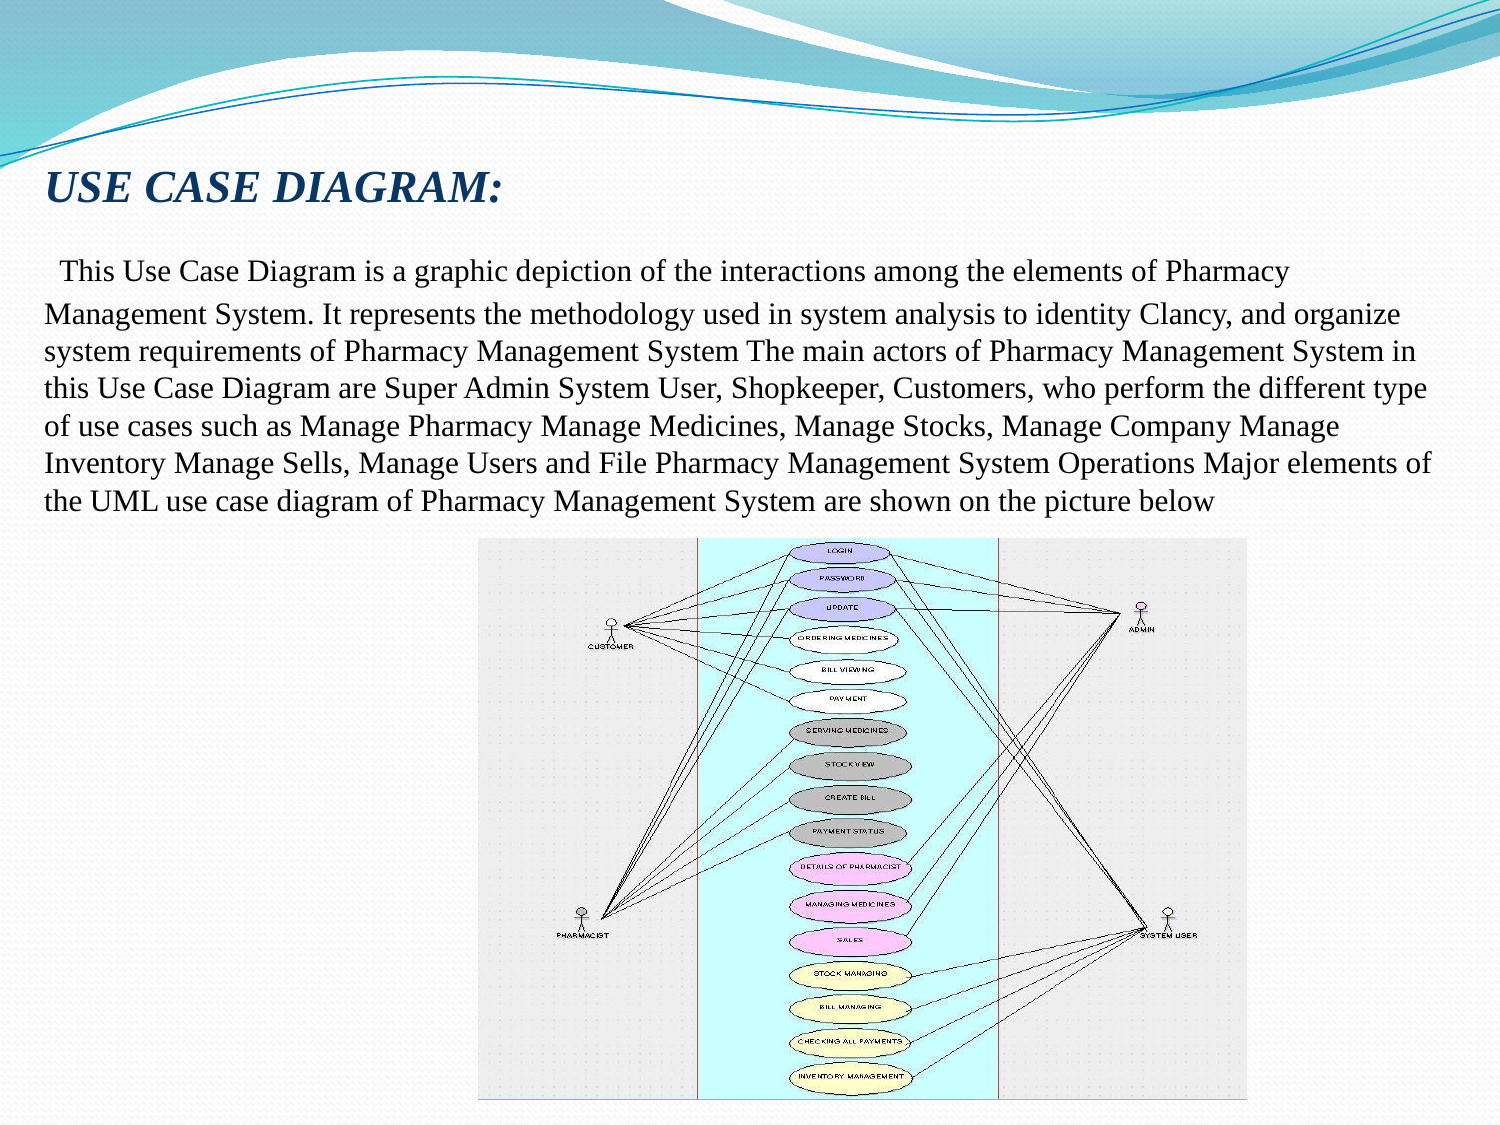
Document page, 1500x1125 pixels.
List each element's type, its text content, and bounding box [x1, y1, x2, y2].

list USE CASE DIAGRAM: This Use Case Diagram is a graphic depiction of the interactions among the elements of Pharmacy Management System. It represents the methodology used in system analysis to identity Clancy, and organize system requirements of Pharmacy Management System The main actors of Pharmacy Management System in this Use Case Diagram are Super Admin System User, Shopkeeper, Customers, who perform the different type of use cases such as Manage Pharmacy Manage Medicines, Manage Stocks, Manage Company Manage Inventory Manage Sells, Manage Users and File Pharmacy Management System Operations Major elements of the UML use case diagram of Pharmacy Management System are shown on the picture below [29, 149, 1459, 1125]
picture [478, 538, 1247, 1100]
